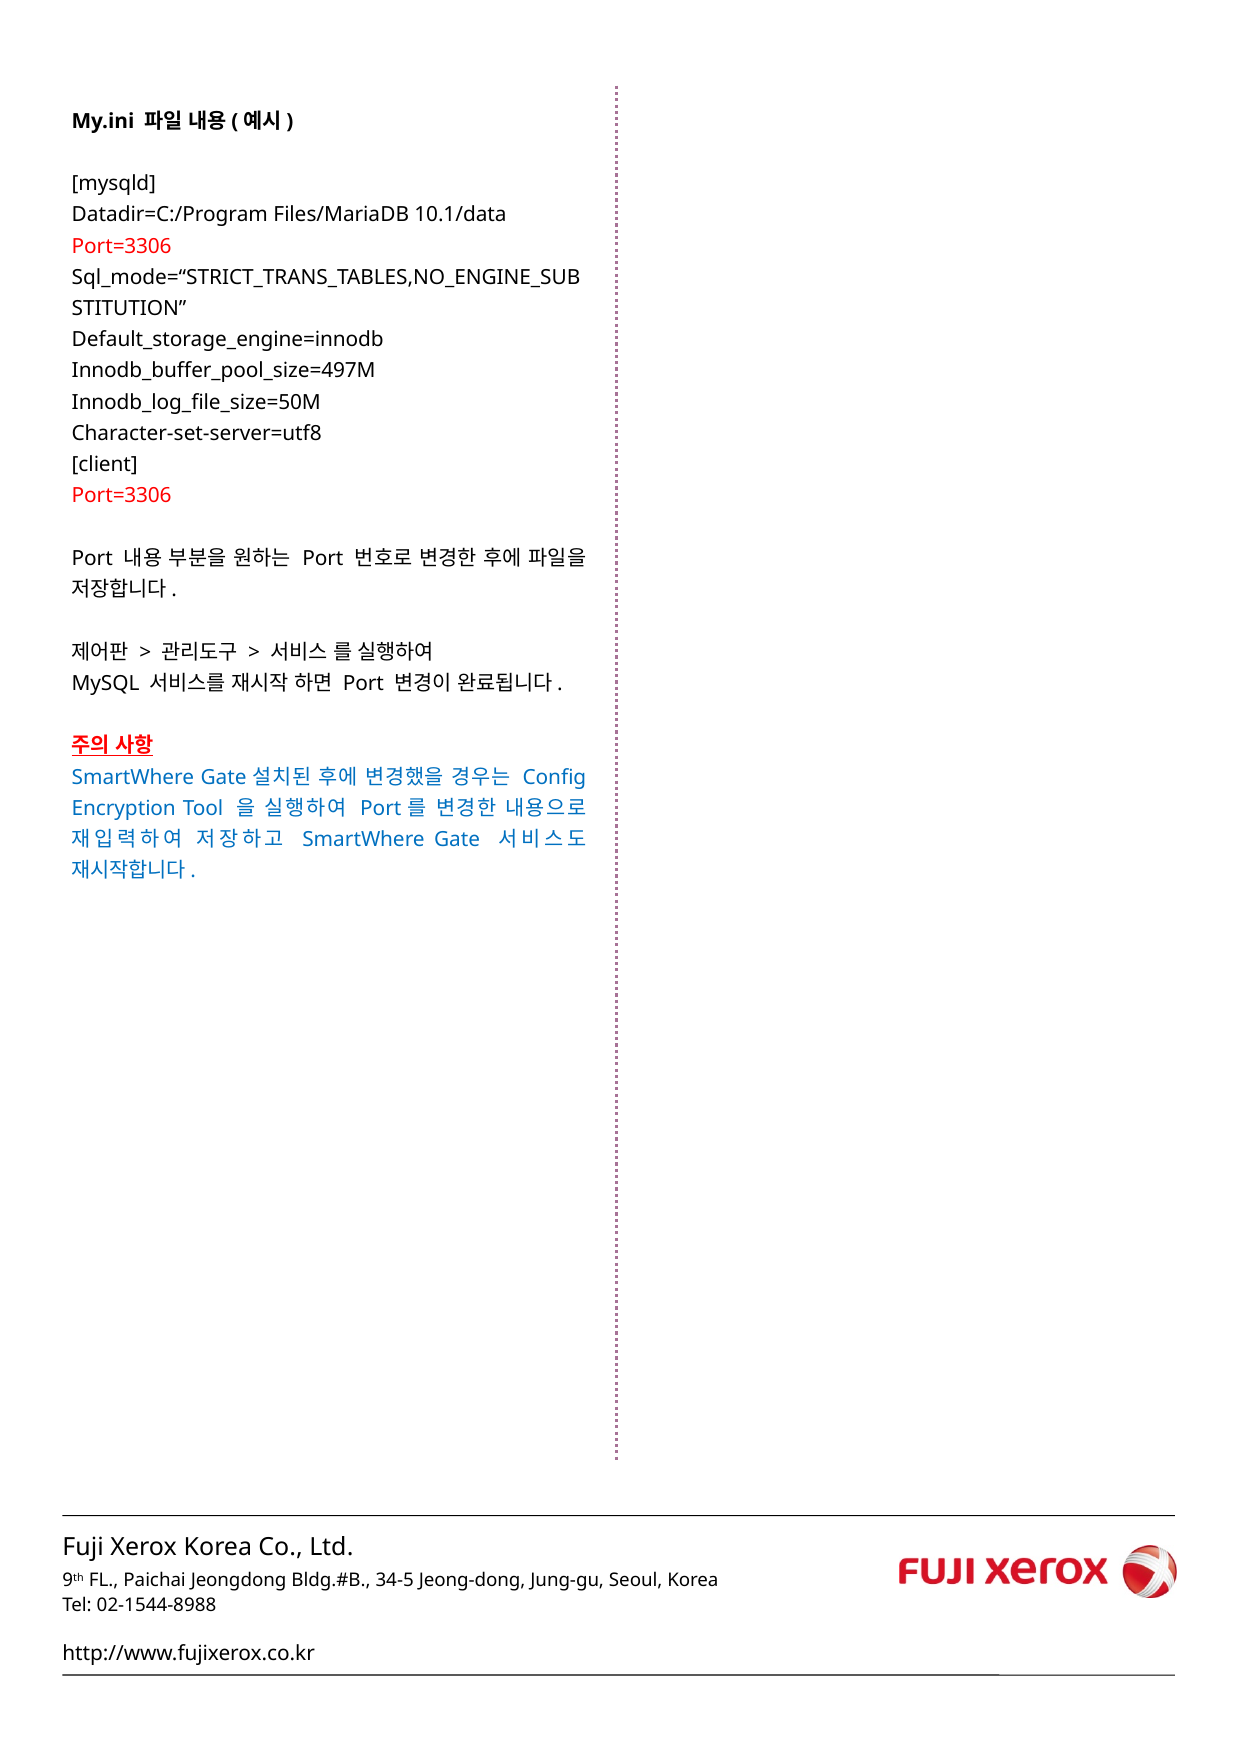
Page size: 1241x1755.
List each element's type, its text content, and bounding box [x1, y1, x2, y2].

picture [899, 1545, 1177, 1598]
text_box [62, 121, 1176, 1468]
text_box My.ini 파일 내용(예시) [mysqld] Datadir=C:/Program Files/MariaDB 10.1/data Port=3306 Sql_mode=“STRICT_TRANS_TABLES,NO_ENGINE_SUBSTITUTION” Default_storage_engine=innodb Innodb_buffer_pool_size=497M Innodb_log_file_size=50M Character-set-server=utf8 [client] Port=3306 Port 내용 부분을 원하는 Port 번호로 변경한 후에 파일을 저장합니다. 제어판 > 관리도구 > 서비스 를 실행하여 MySQL 서비스를 재시작 하면 Port 변경이 완료됩니다. 주의 사항 SmartWhere Gate설치된 후에 변경했을 경우는 Config Encryption Tool 을 실행하여 Port를 변경한 내용으로 재입력하여 저장하고 SmartWhere Gate 서비스도 재시작합니다. [56, 93, 601, 890]
